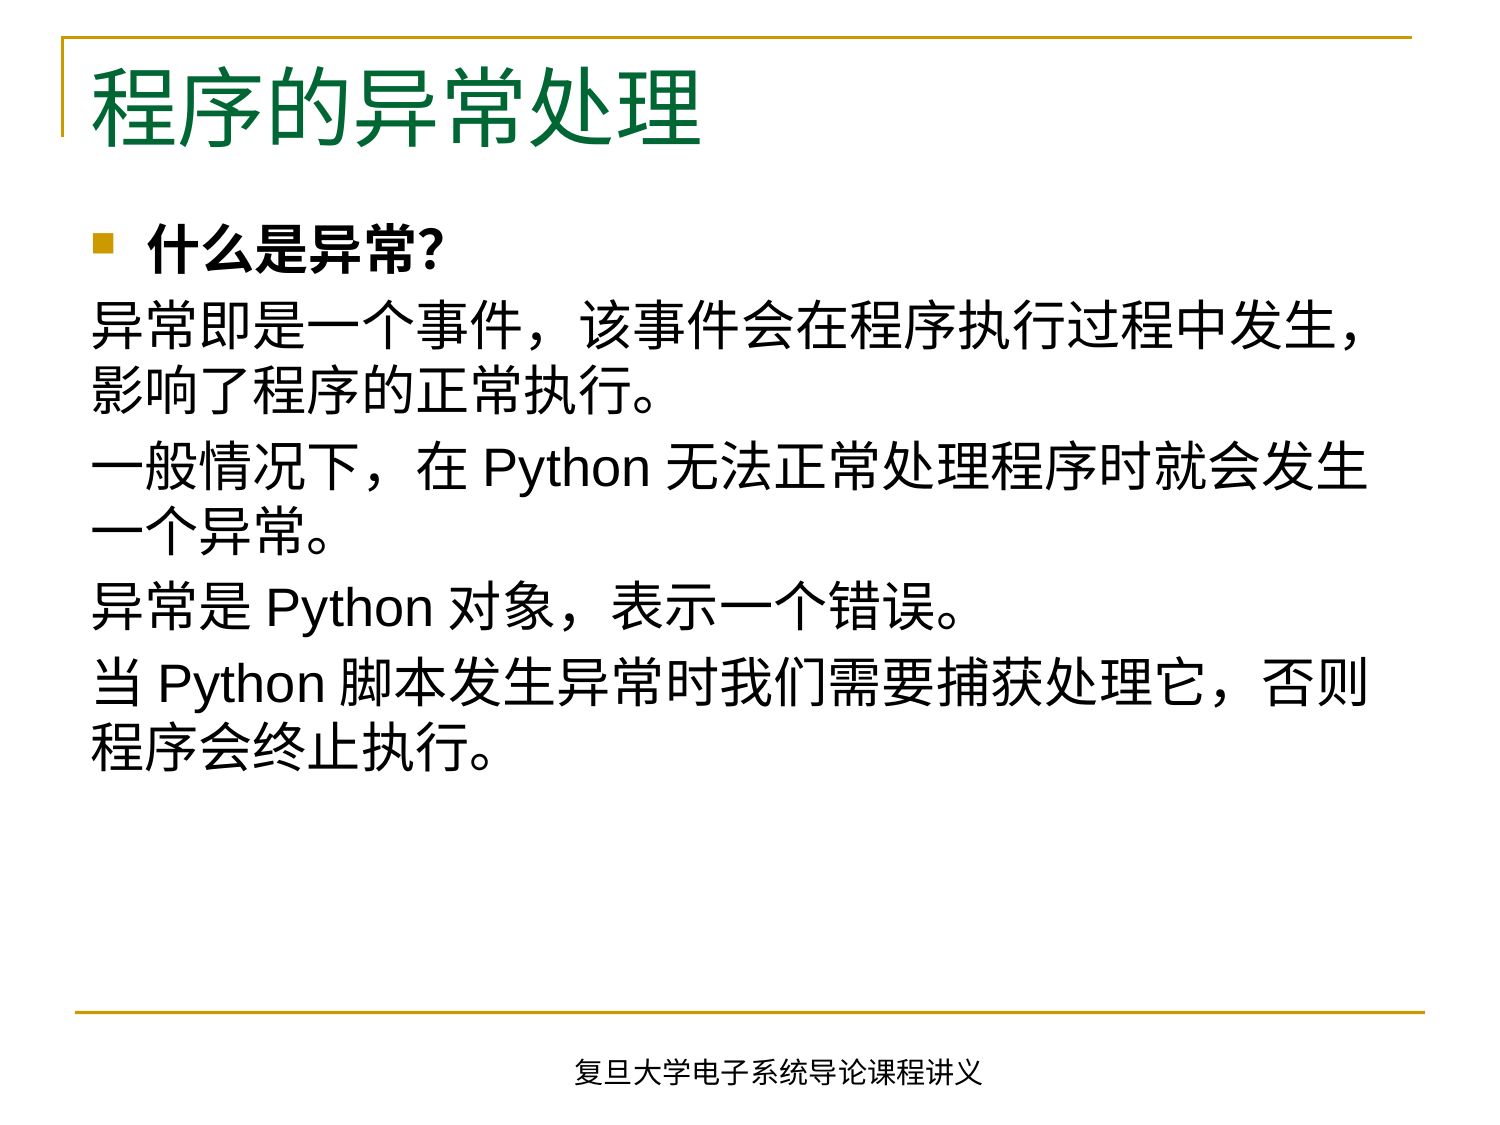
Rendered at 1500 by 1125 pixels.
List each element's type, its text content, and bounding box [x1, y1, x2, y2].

list 什么是异常？ 异常即是一个事件，该事件会在程序执行过程中发生，影响了程序的正常执行。 一般情况下，在Python无法正常处理程序时就会发生一个异常。 异常是Python对象，表示一个错误。 当Python脚本发生异常时我们需要捕获处理它，否则程序会终止执行。 [74, 207, 1426, 1006]
title 程序的异常处理 [74, 45, 1426, 185]
